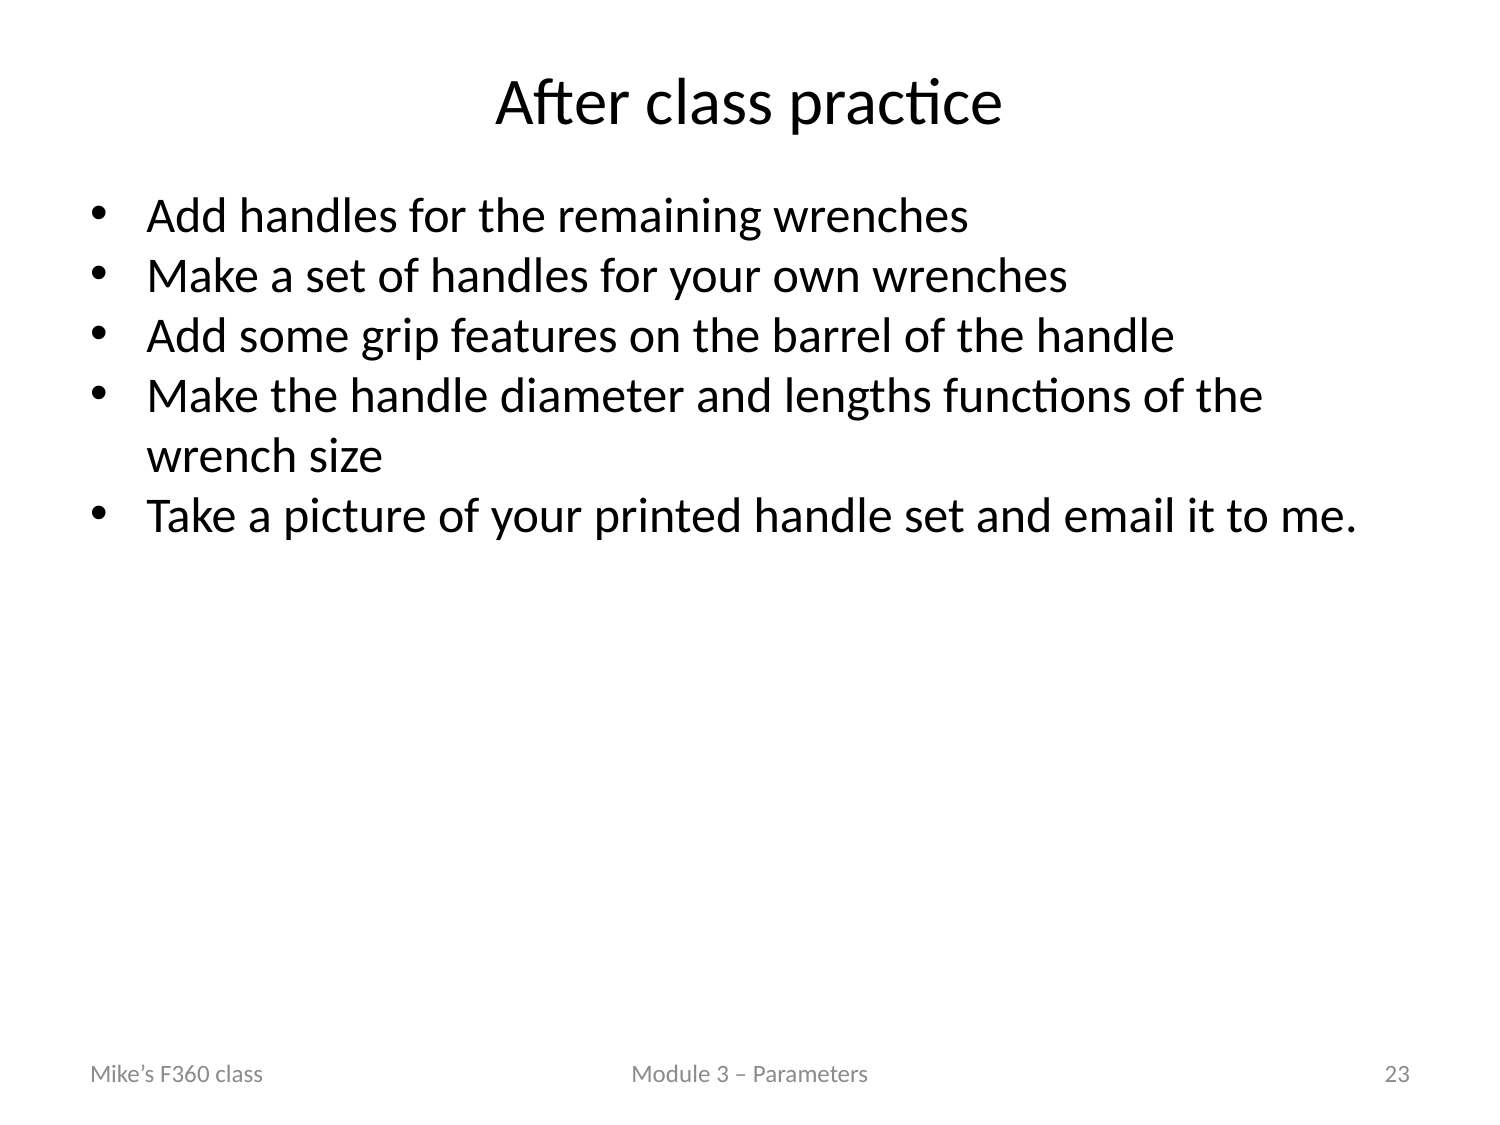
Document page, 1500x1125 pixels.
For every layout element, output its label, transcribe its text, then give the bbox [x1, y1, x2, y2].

footer Module 3 – Parameters [512, 1042, 988, 1103]
title After class practice [75, 45, 1425, 150]
list Add handles for the remaining wrenches Make a set of handles for your own wrenches Add some grip features on the barrel of the handle Make the handle diameter and lengths functions of the wrench size Take a picture of your printed handle set and email it to me. [75, 174, 1425, 1005]
slide_number 23 [1074, 1042, 1425, 1103]
slide_number Mike’s F360 class [75, 1042, 425, 1103]
